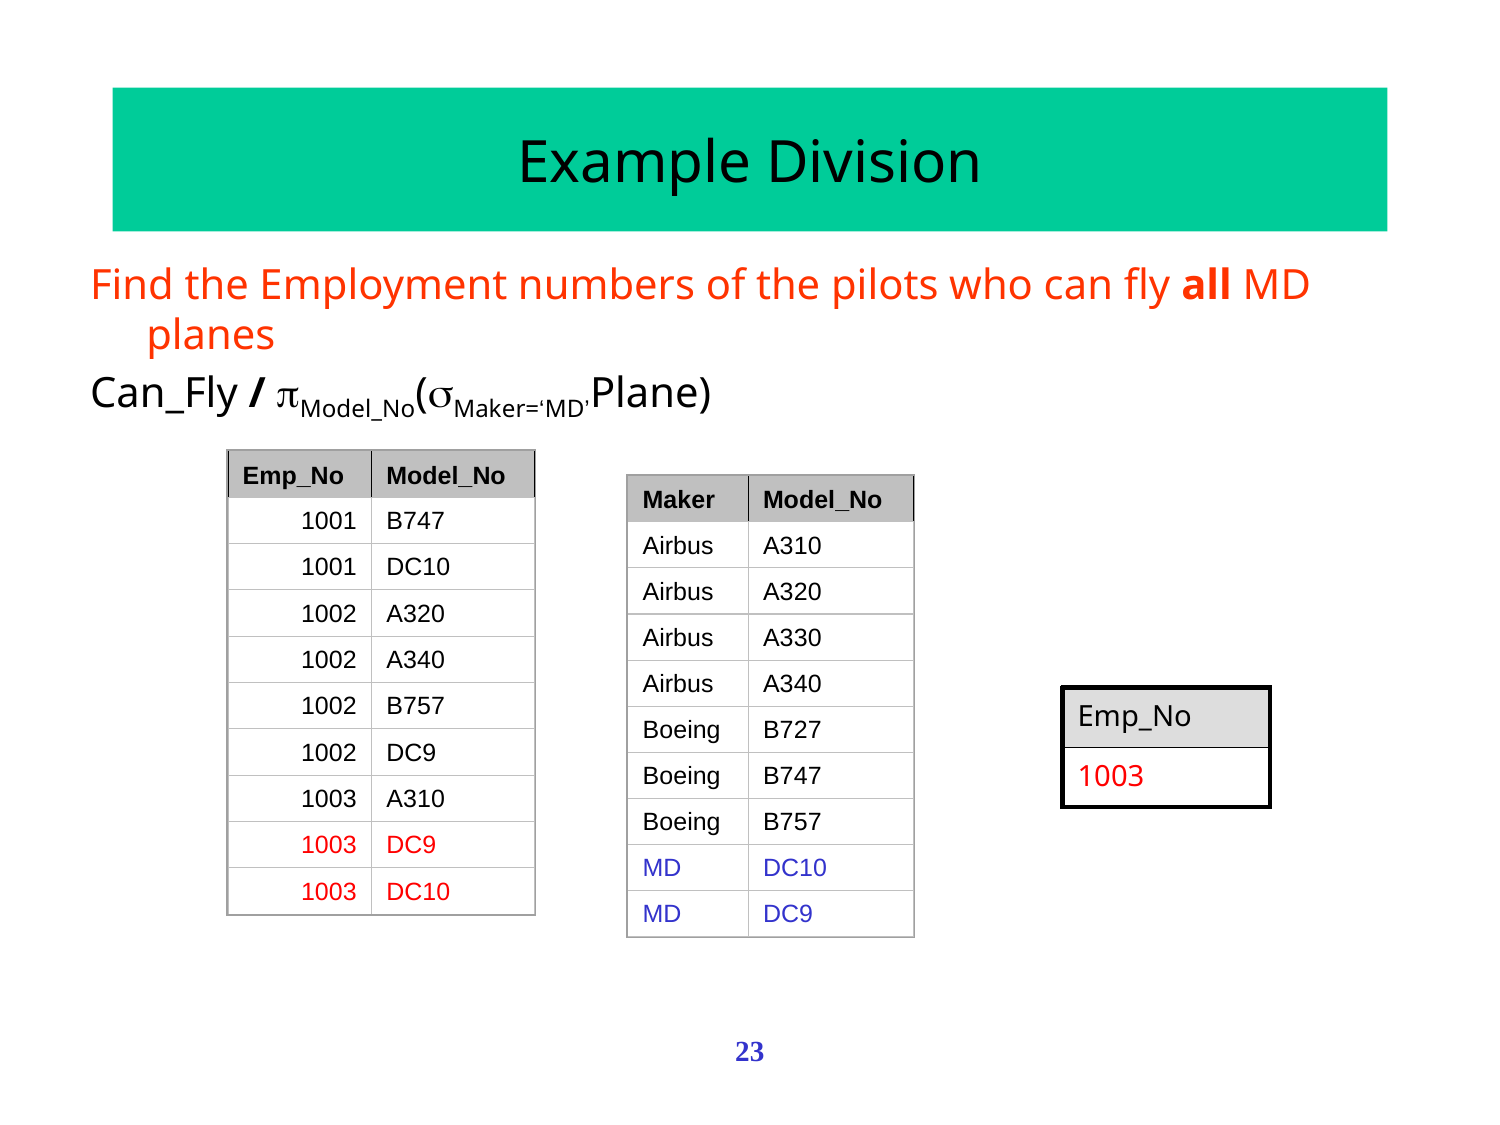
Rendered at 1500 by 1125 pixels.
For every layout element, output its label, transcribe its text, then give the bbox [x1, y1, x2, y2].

table_cell 1003 [1065, 748, 1268, 805]
footer 23 [74, 1024, 1426, 1101]
list Find the Employment numbers of the pilots who can fly all MD planes Can_Fly / Model_No(Maker=‘MD’Plane) [75, 249, 1419, 436]
title Example Division [112, 87, 1388, 232]
table_header Emp_No [1065, 690, 1268, 747]
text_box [226, 449, 536, 916]
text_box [626, 474, 915, 938]
